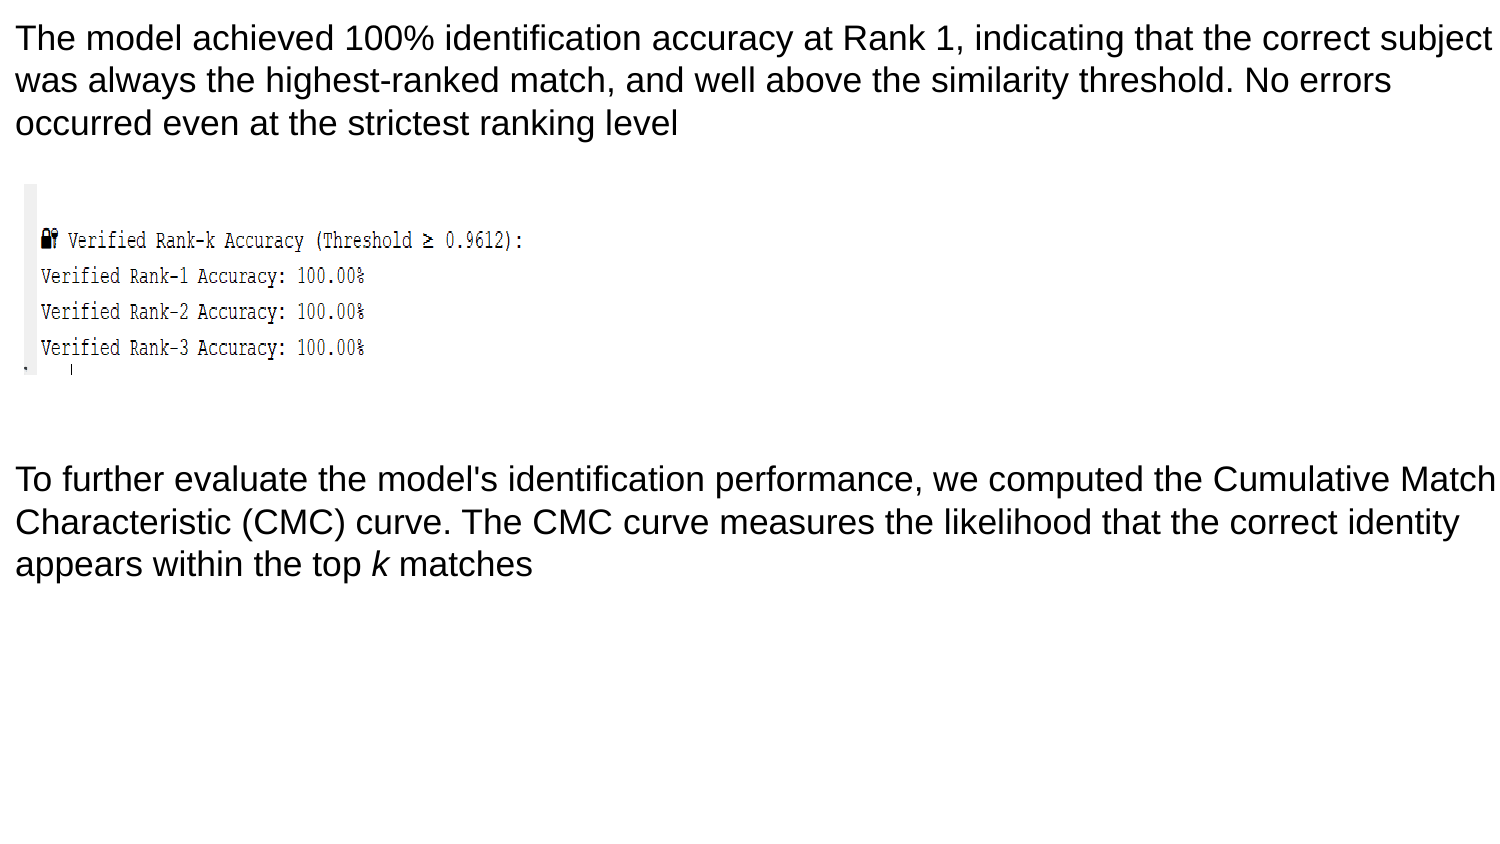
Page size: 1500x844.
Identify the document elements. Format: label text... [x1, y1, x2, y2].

text_box To further evaluate the model's identification performance, we computed the Cumulative Match Characteristic (CMC) curve. The CMC curve measures the likelihood that the correct identity appears within the top k matches [0, 441, 1500, 599]
text_box The model achieved 100% identification accuracy at Rank 1, indicating that the correct subject was always the highest-ranked match, and well above the similarity threshold. No errors occurred even at the strictest ranking level [0, 0, 1500, 158]
picture [24, 183, 1476, 375]
